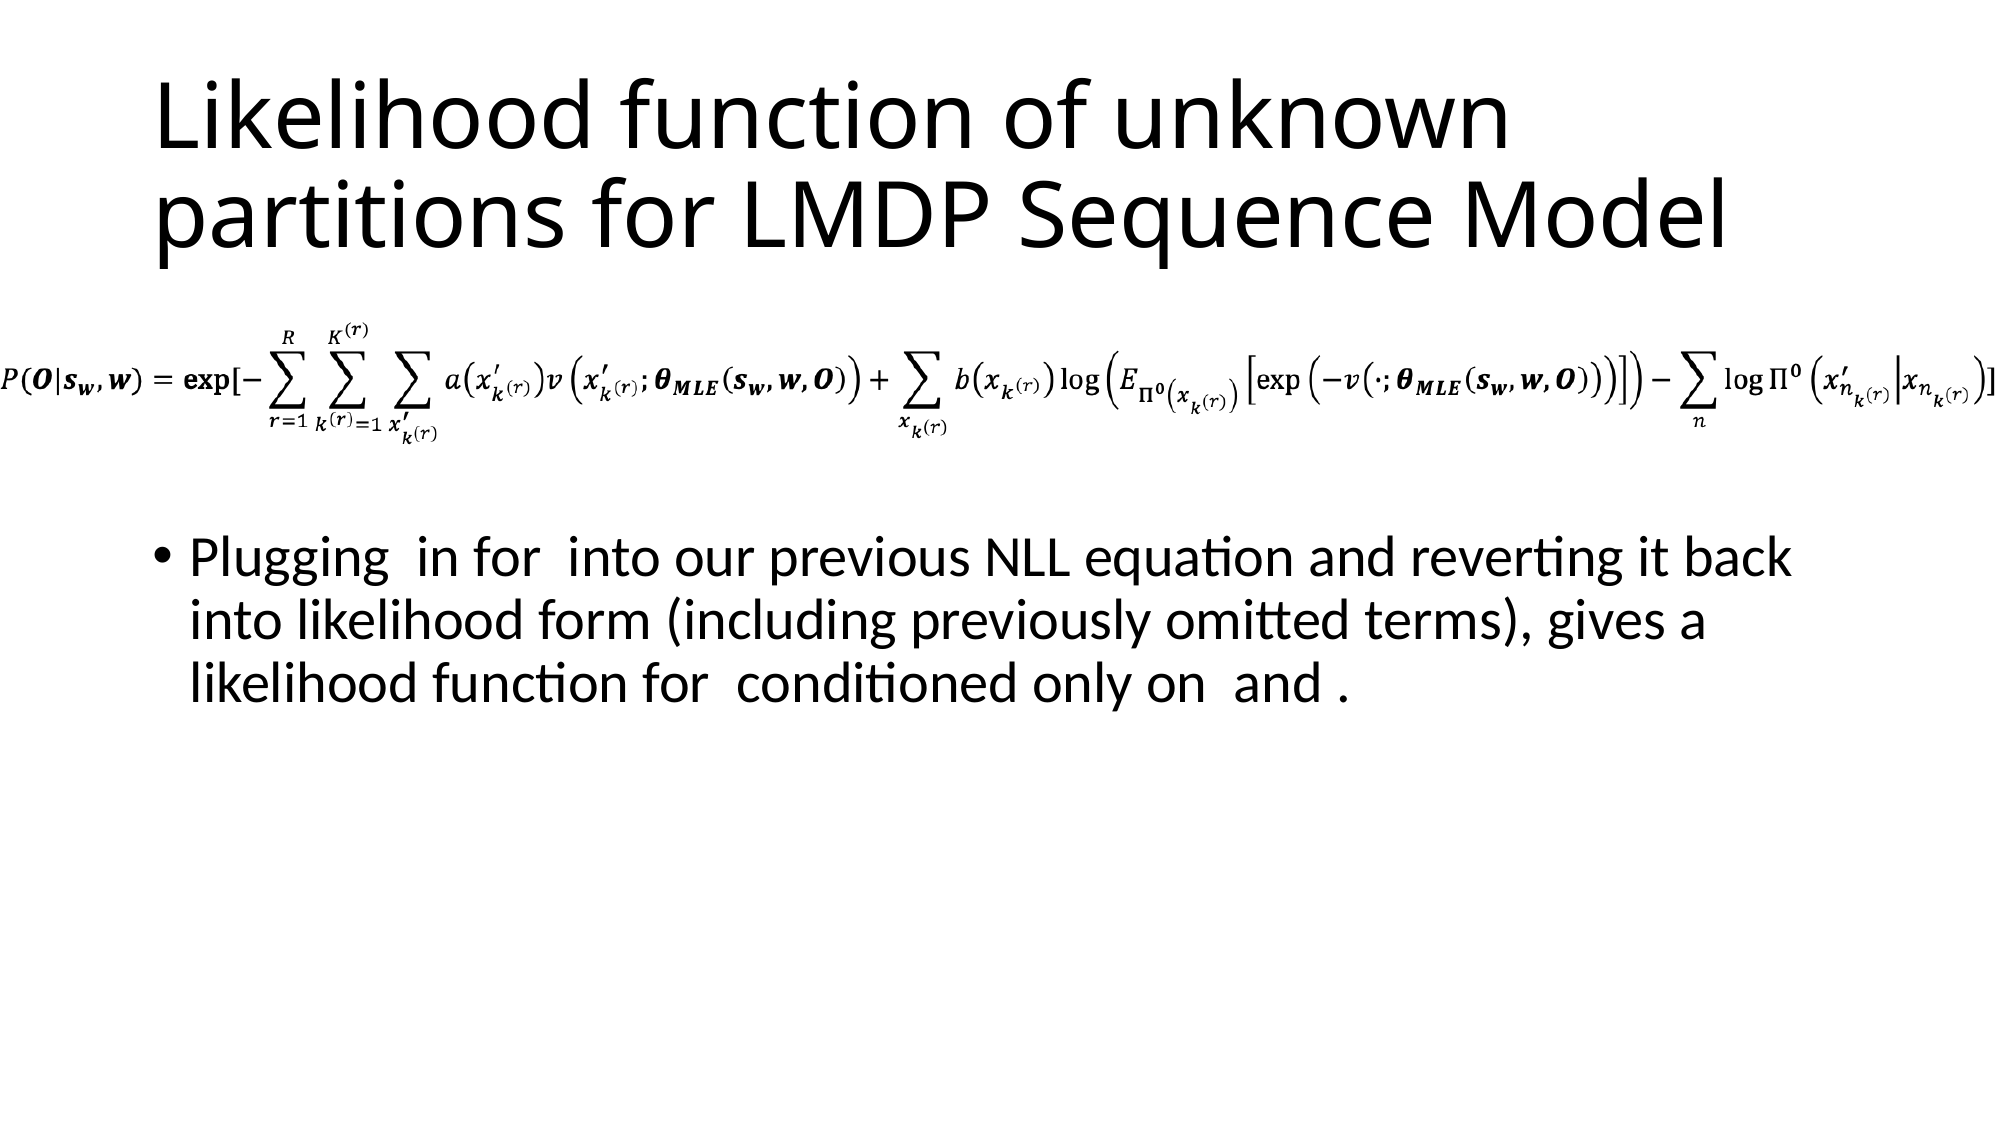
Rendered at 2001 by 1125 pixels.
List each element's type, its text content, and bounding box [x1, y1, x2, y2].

text_box [137, 657, 1863, 1125]
picture [0, 317, 2000, 449]
title Likelihood function of unknown partitions for LMDP Sequence Model [137, 59, 1863, 278]
